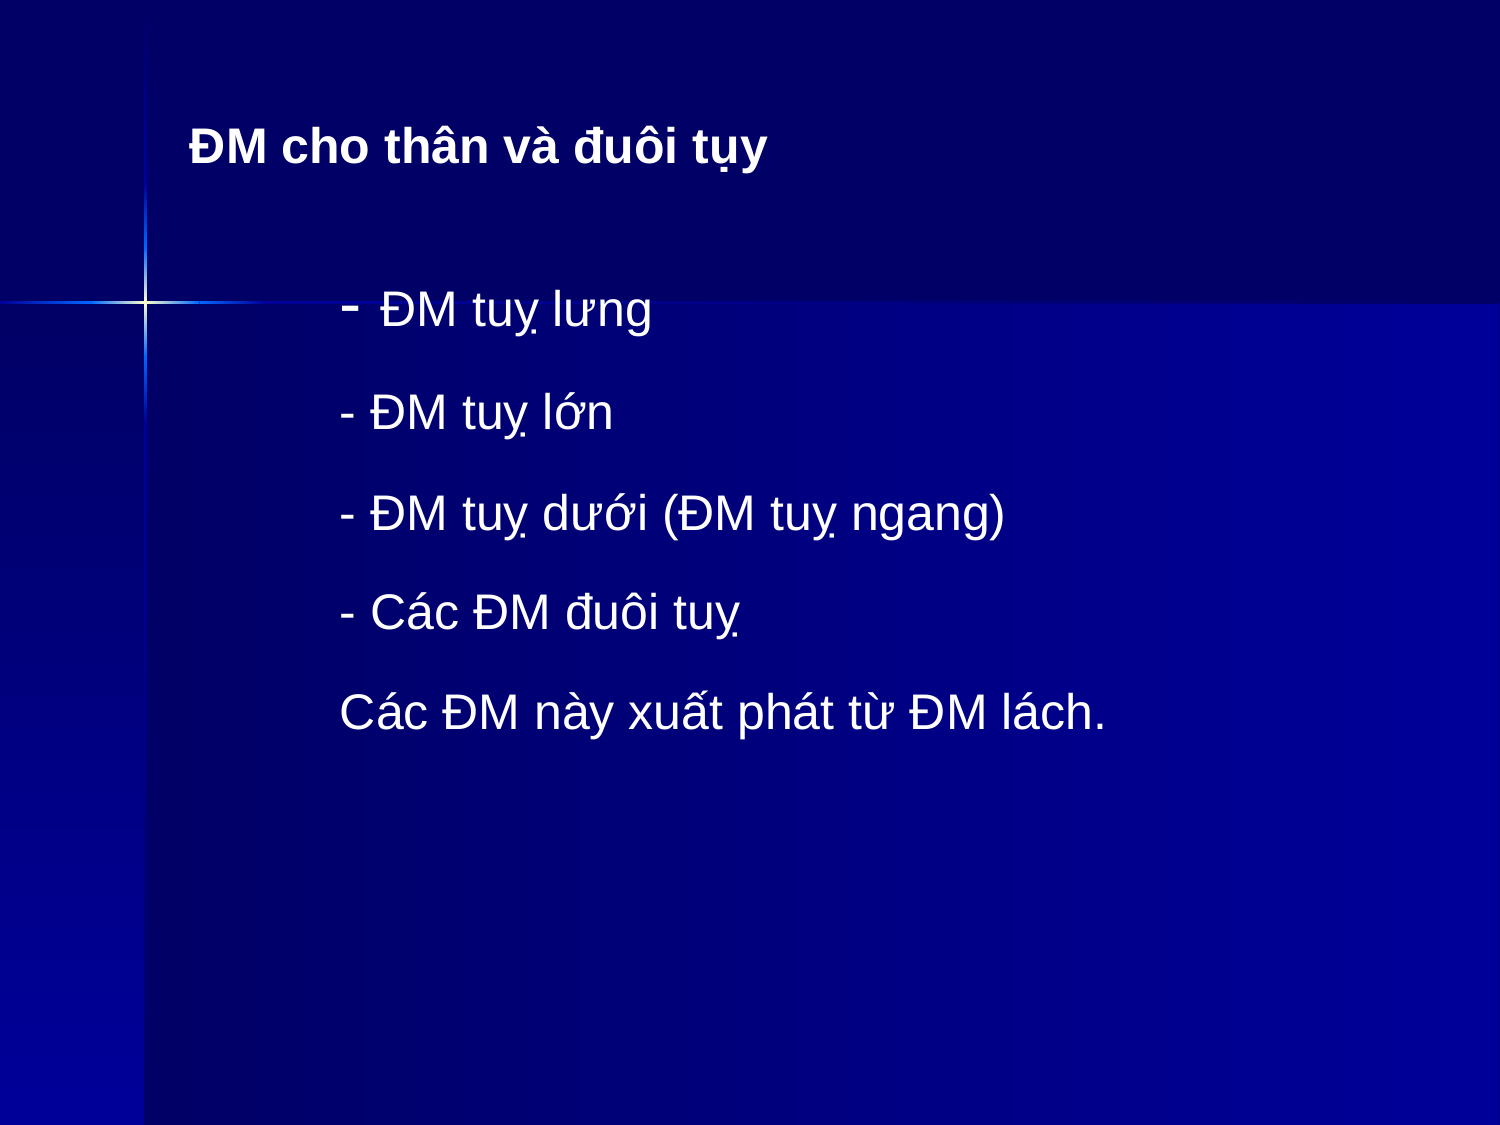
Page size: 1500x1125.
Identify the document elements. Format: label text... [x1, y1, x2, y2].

subtitle - ĐM tuỵ lưng - ĐM tuỵ lớn - ĐM tuỵ dưới (ĐM tuỵ ngang) - Các ĐM đuôi tuỵ Các ĐM này xuất phát từ ĐM lách. [174, 212, 1325, 1025]
title ĐM cho thân và đuôi tụy [174, 87, 1338, 200]
